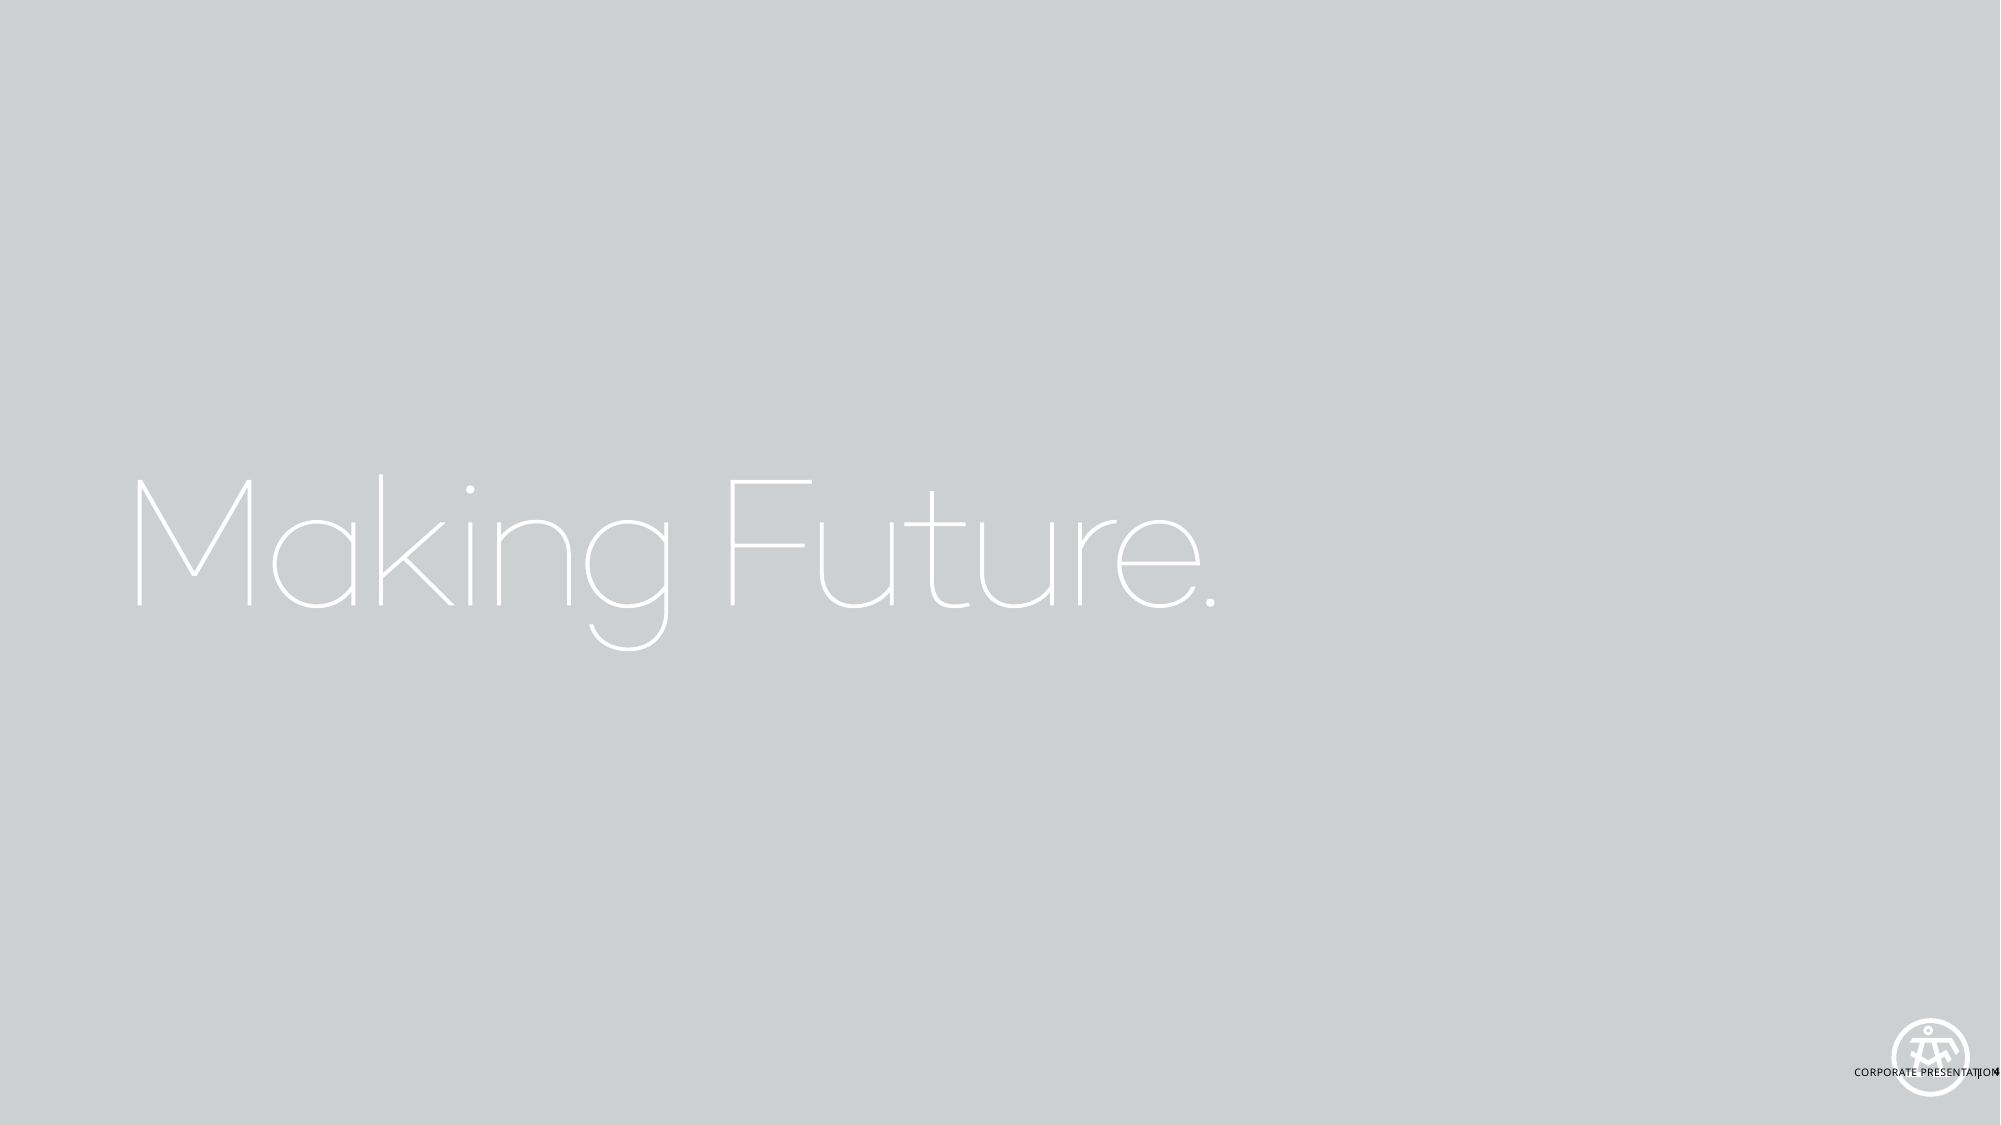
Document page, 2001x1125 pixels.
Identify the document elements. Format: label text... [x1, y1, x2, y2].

footer CORPORATE PRESENTATION [1626, 1057, 1968, 1089]
slide_number 4 [1968, 1057, 2000, 1089]
